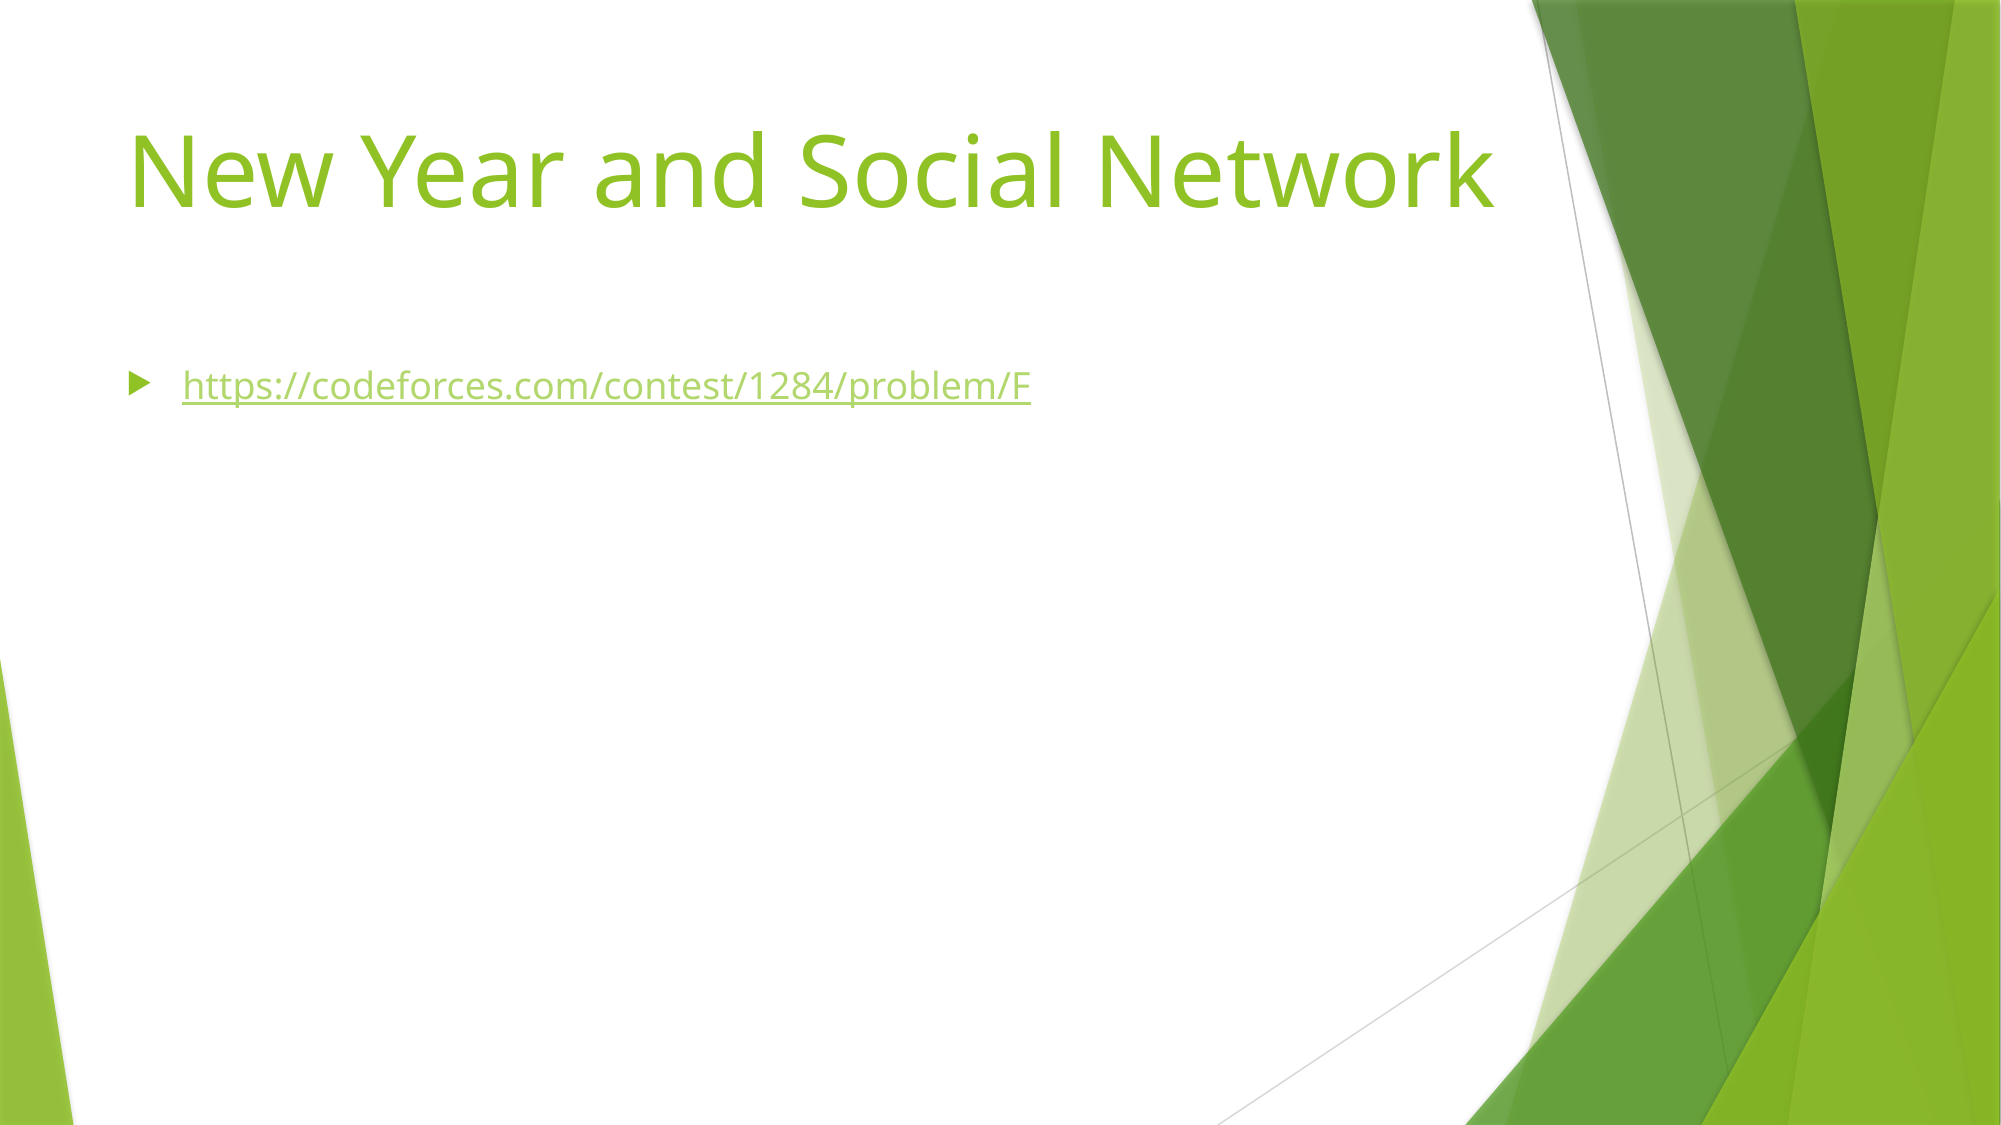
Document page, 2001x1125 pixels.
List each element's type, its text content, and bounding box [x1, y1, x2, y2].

list https://codeforces.com/contest/1284/problem/F [111, 354, 1522, 992]
title New Year and Social Network [111, 99, 1522, 317]
